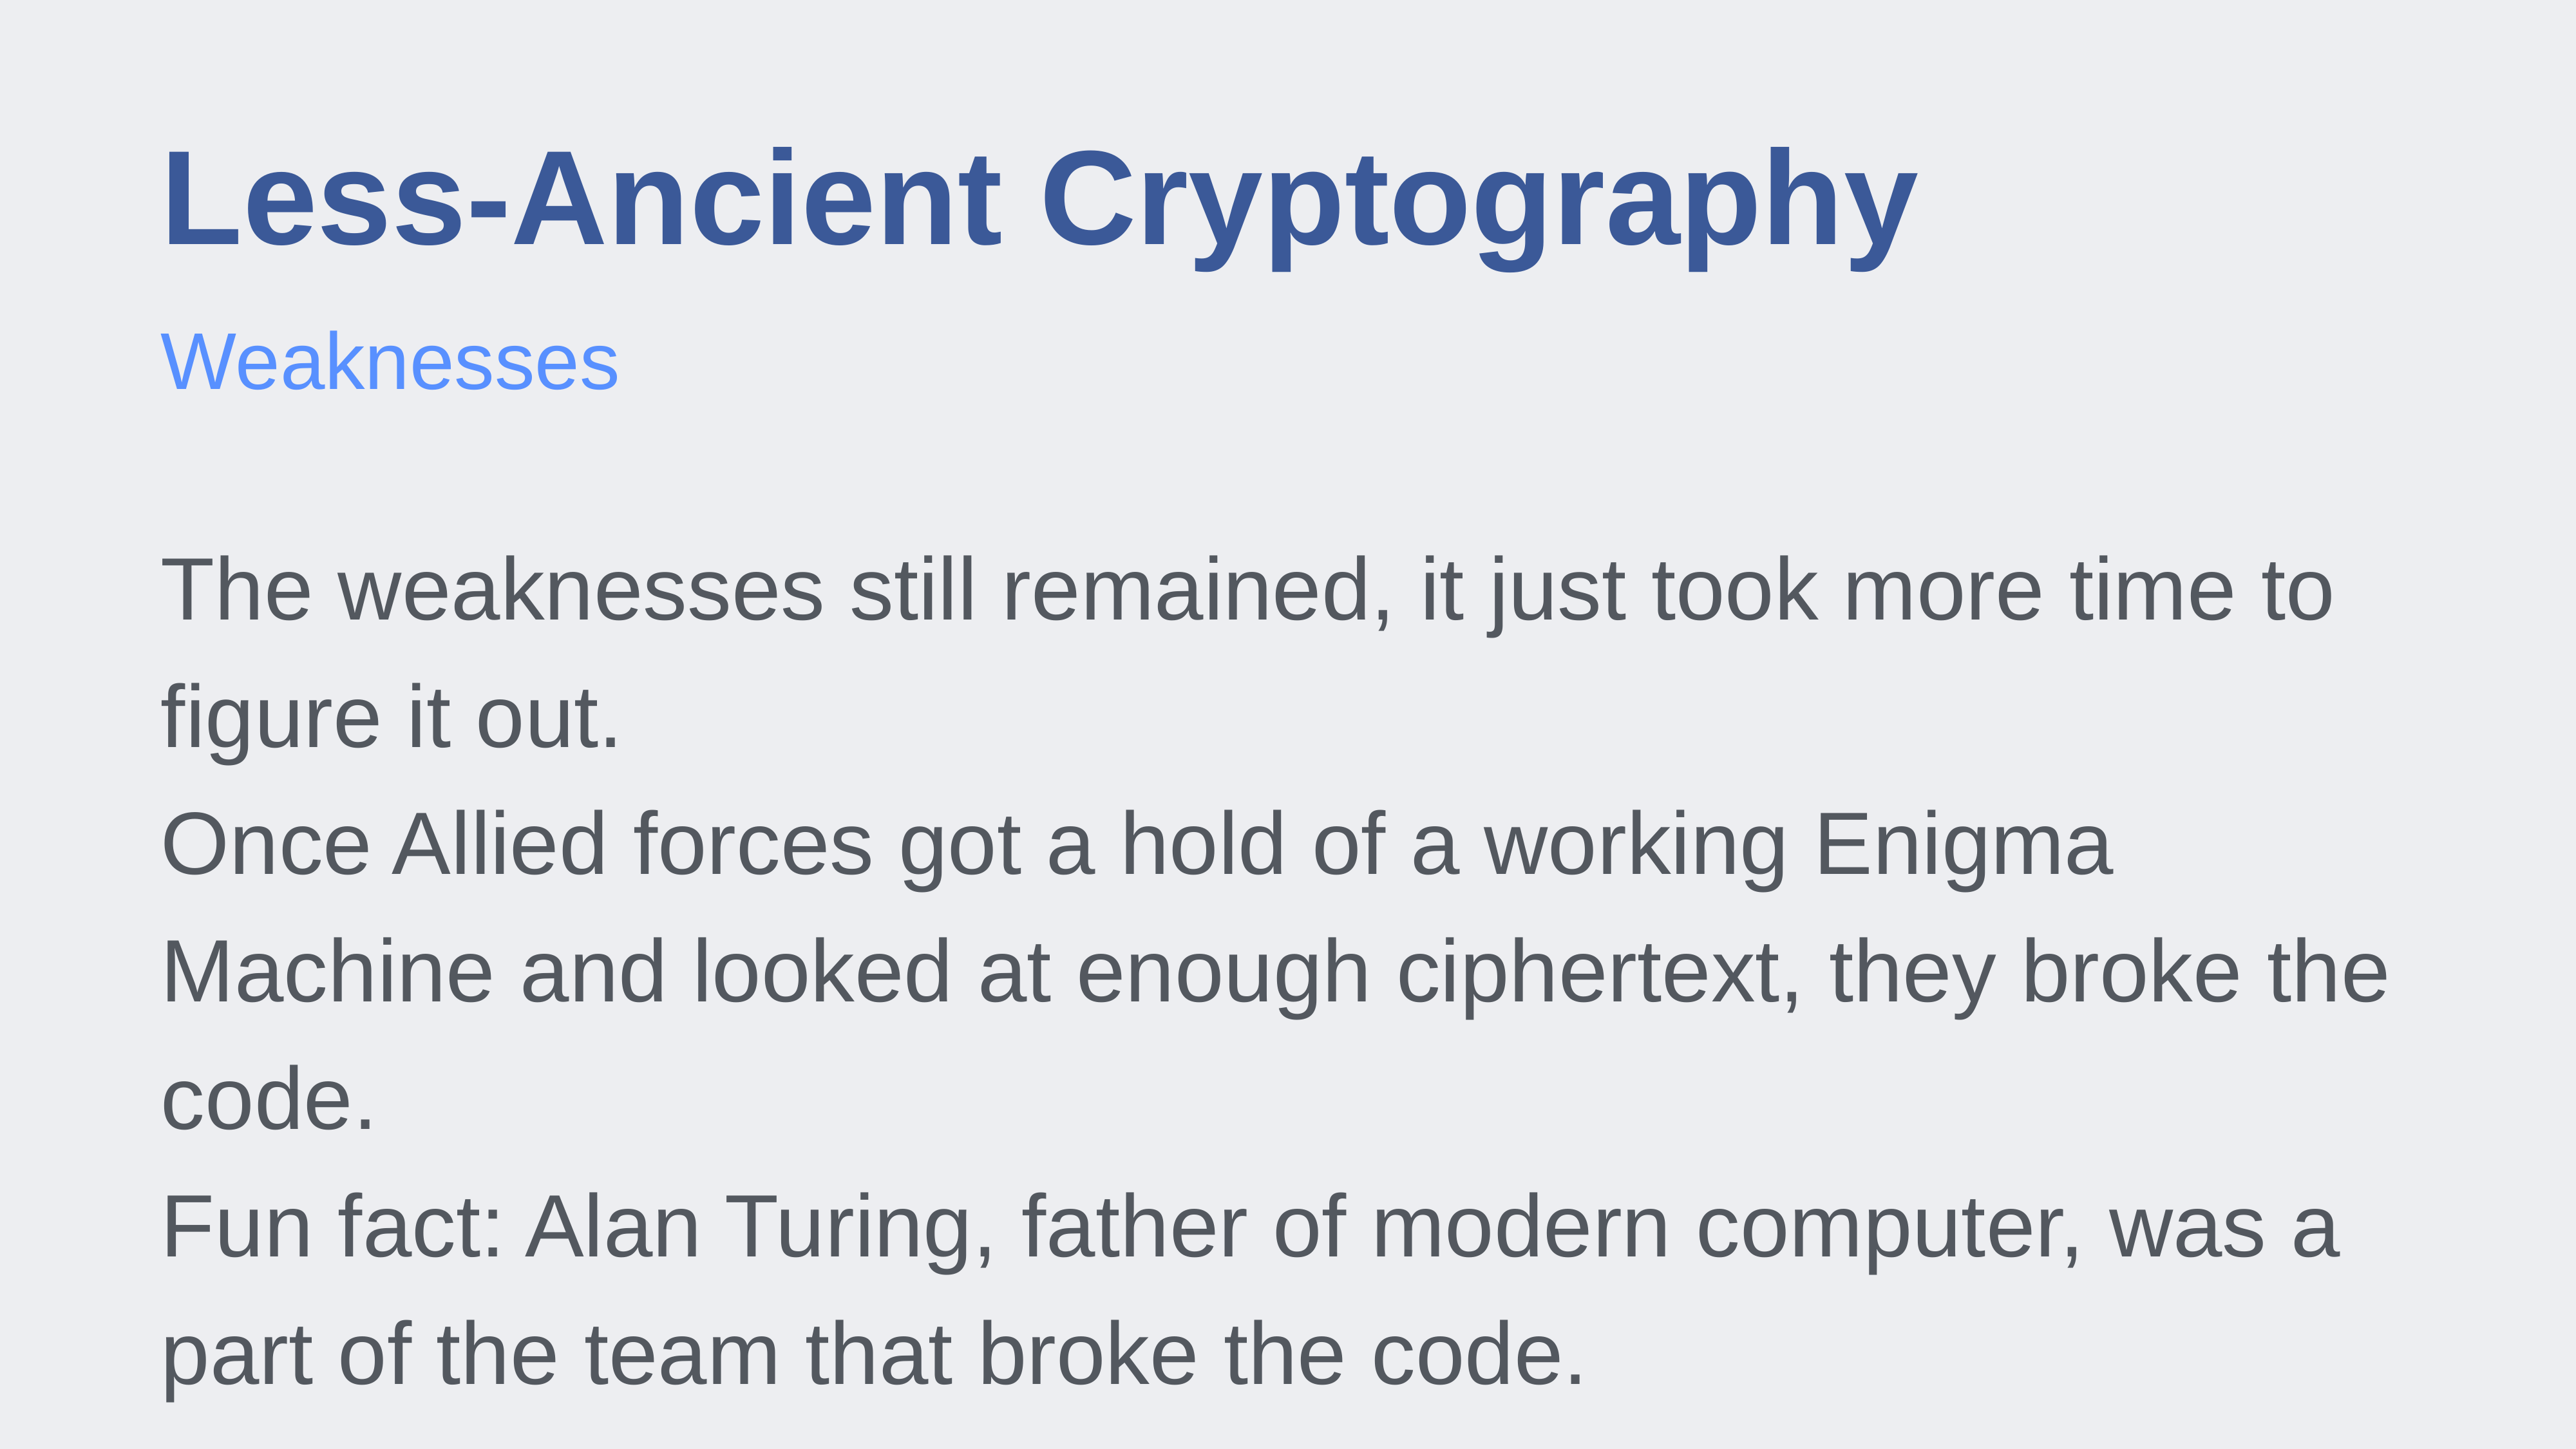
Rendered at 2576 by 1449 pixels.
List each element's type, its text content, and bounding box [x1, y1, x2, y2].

list The weaknesses still remained, it just took more time to figure it out. Once Allied forces got a hold of a working Enigma Machine and looked at enough ciphertext, they broke the code. Fun fact: Alan Turing, father of modern computer, was a part of the team that broke the code. [160, 509, 2415, 1154]
list Weaknesses [160, 308, 2415, 427]
title Less-Ancient Cryptography [160, 109, 2415, 305]
